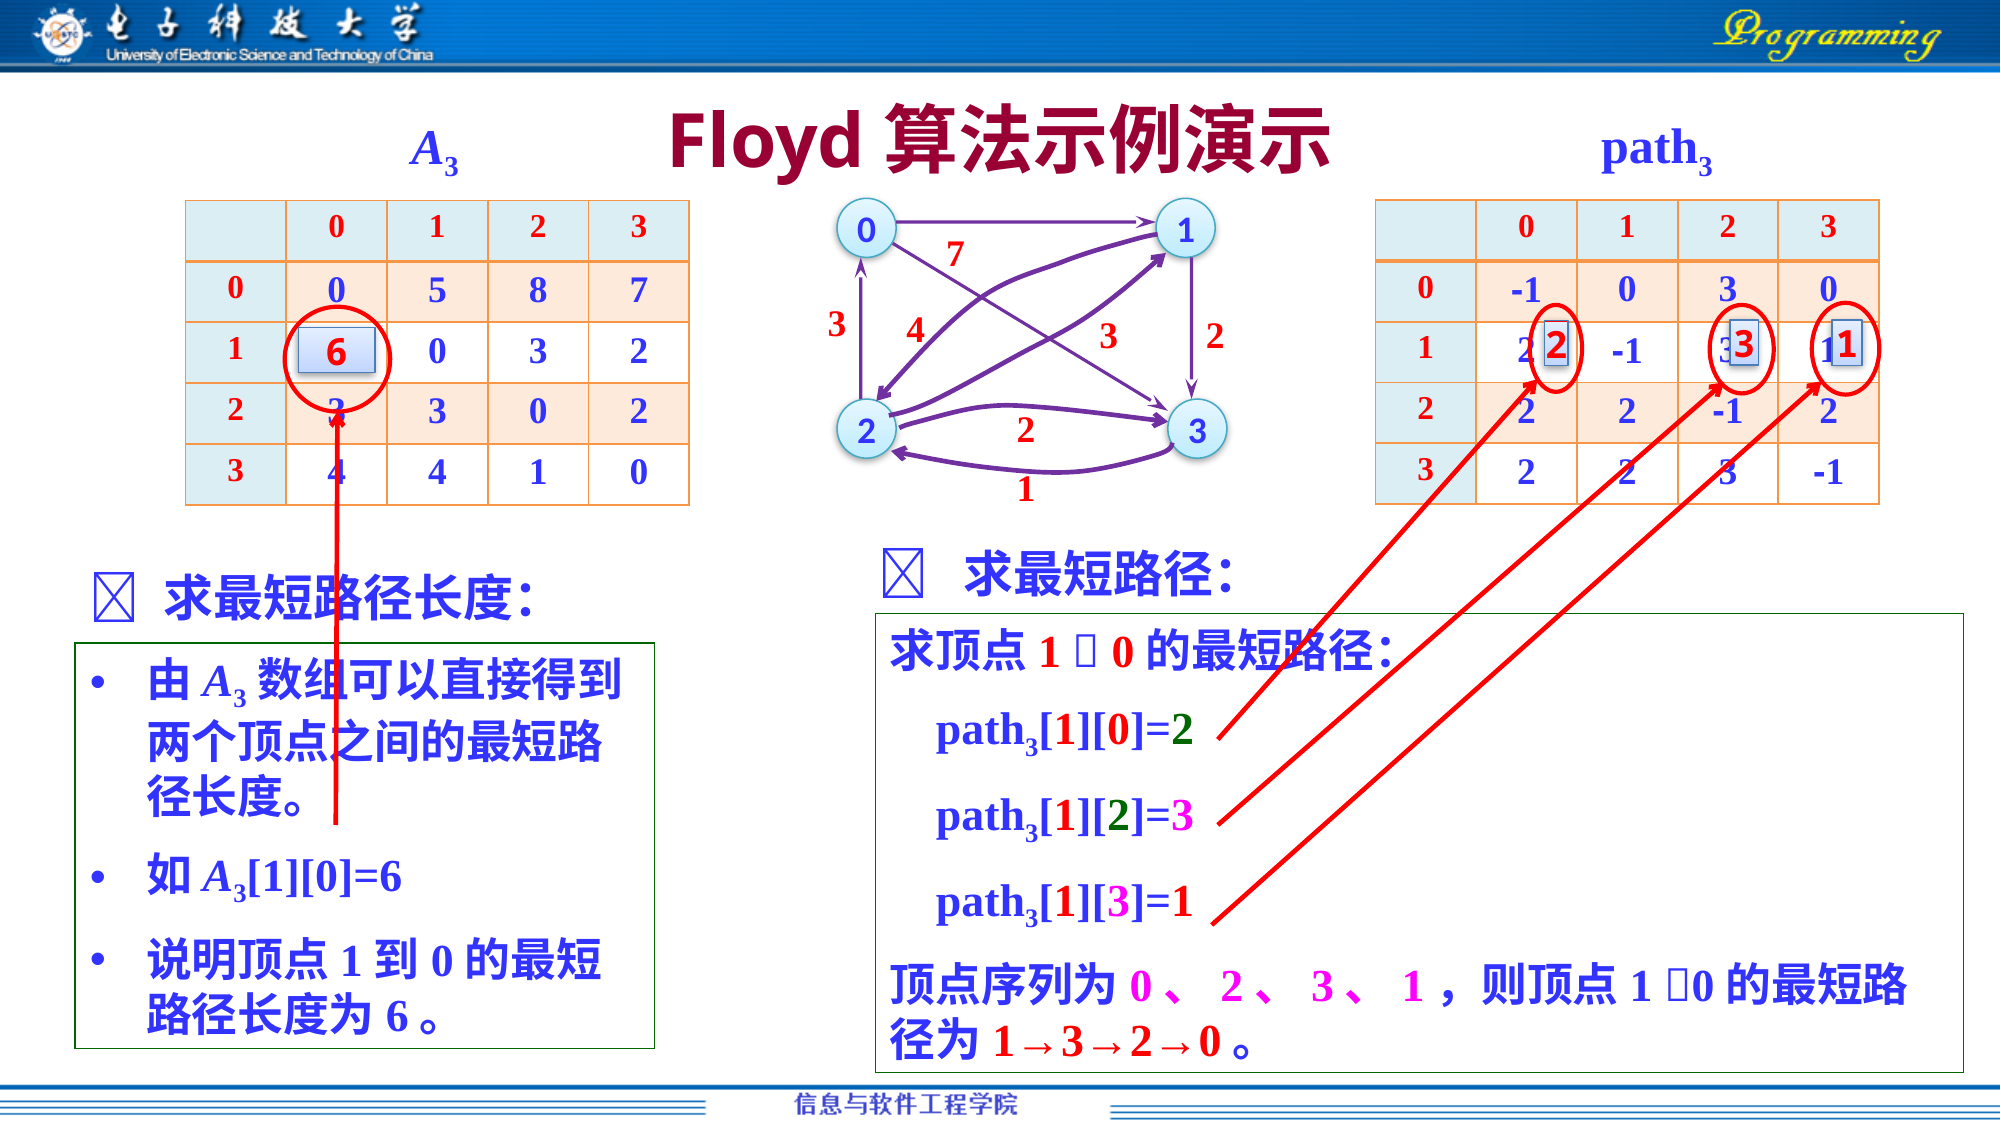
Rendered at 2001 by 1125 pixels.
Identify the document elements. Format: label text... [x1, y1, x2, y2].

table_cell 0 [287, 263, 386, 306]
picture [0, 0, 2000, 1125]
table_cell 2 [589, 384, 688, 443]
table_header 3 [1779, 201, 1878, 259]
table_header 0 [1477, 201, 1576, 259]
table_cell 2 [589, 323, 688, 382]
table_cell 3 [396, 384, 487, 443]
text_box  求最短路径： [864, 535, 1206, 611]
text_box path3 [1586, 106, 1751, 190]
table_cell 3 [1679, 263, 1777, 301]
table_header 2 [489, 201, 588, 260]
text_box 求顶点1  0的最短路径： path3[1][0]=2 path3[1][2]=3 path3[1][3]=1 顶点序列为0、2、3、1，则顶点1 0的最短路径为1→3→2→0。 [875, 613, 1964, 1073]
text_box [801, 197, 1251, 518]
table_cell 0 [1376, 263, 1475, 301]
table_header [1376, 201, 1475, 259]
table_cell 0 [186, 263, 285, 321]
table_header 3 [589, 201, 688, 260]
text_box 由A3数组可以直接得到两个顶点之间的最短路径长度。 如A3[1][0]=6 说明顶点1到0的最短路径长度为6。 [75, 642, 655, 1049]
table_cell 1 [186, 323, 279, 382]
table_cell 5 [388, 263, 487, 321]
table_header 1 [388, 201, 487, 260]
text_box A3 [396, 106, 502, 190]
title Floyd算法示例演示 [150, 75, 1850, 200]
table_cell -1 [1477, 263, 1576, 301]
text_box  求最短路径长度： [396, 559, 638, 635]
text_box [284, 306, 391, 826]
table_cell 0 [1779, 263, 1878, 302]
table_cell 2 [186, 384, 279, 443]
table_cell 3 [489, 323, 588, 382]
table_cell 3 [186, 445, 279, 504]
table_cell 8 [489, 263, 588, 321]
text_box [1211, 302, 1880, 926]
table_header 2 [1679, 201, 1777, 259]
table_header 1 [1578, 201, 1677, 259]
table_cell 1 [489, 445, 588, 504]
table_cell 0 [489, 384, 588, 443]
text_box  求最短路径长度： [75, 559, 279, 635]
table_cell 0 [1578, 263, 1677, 301]
table_cell 4 [396, 445, 487, 504]
table_cell 7 [589, 263, 688, 321]
table_cell 0 [396, 323, 487, 382]
table_header 0 [287, 201, 386, 260]
table_header [186, 201, 285, 260]
table_cell 0 [589, 445, 688, 504]
